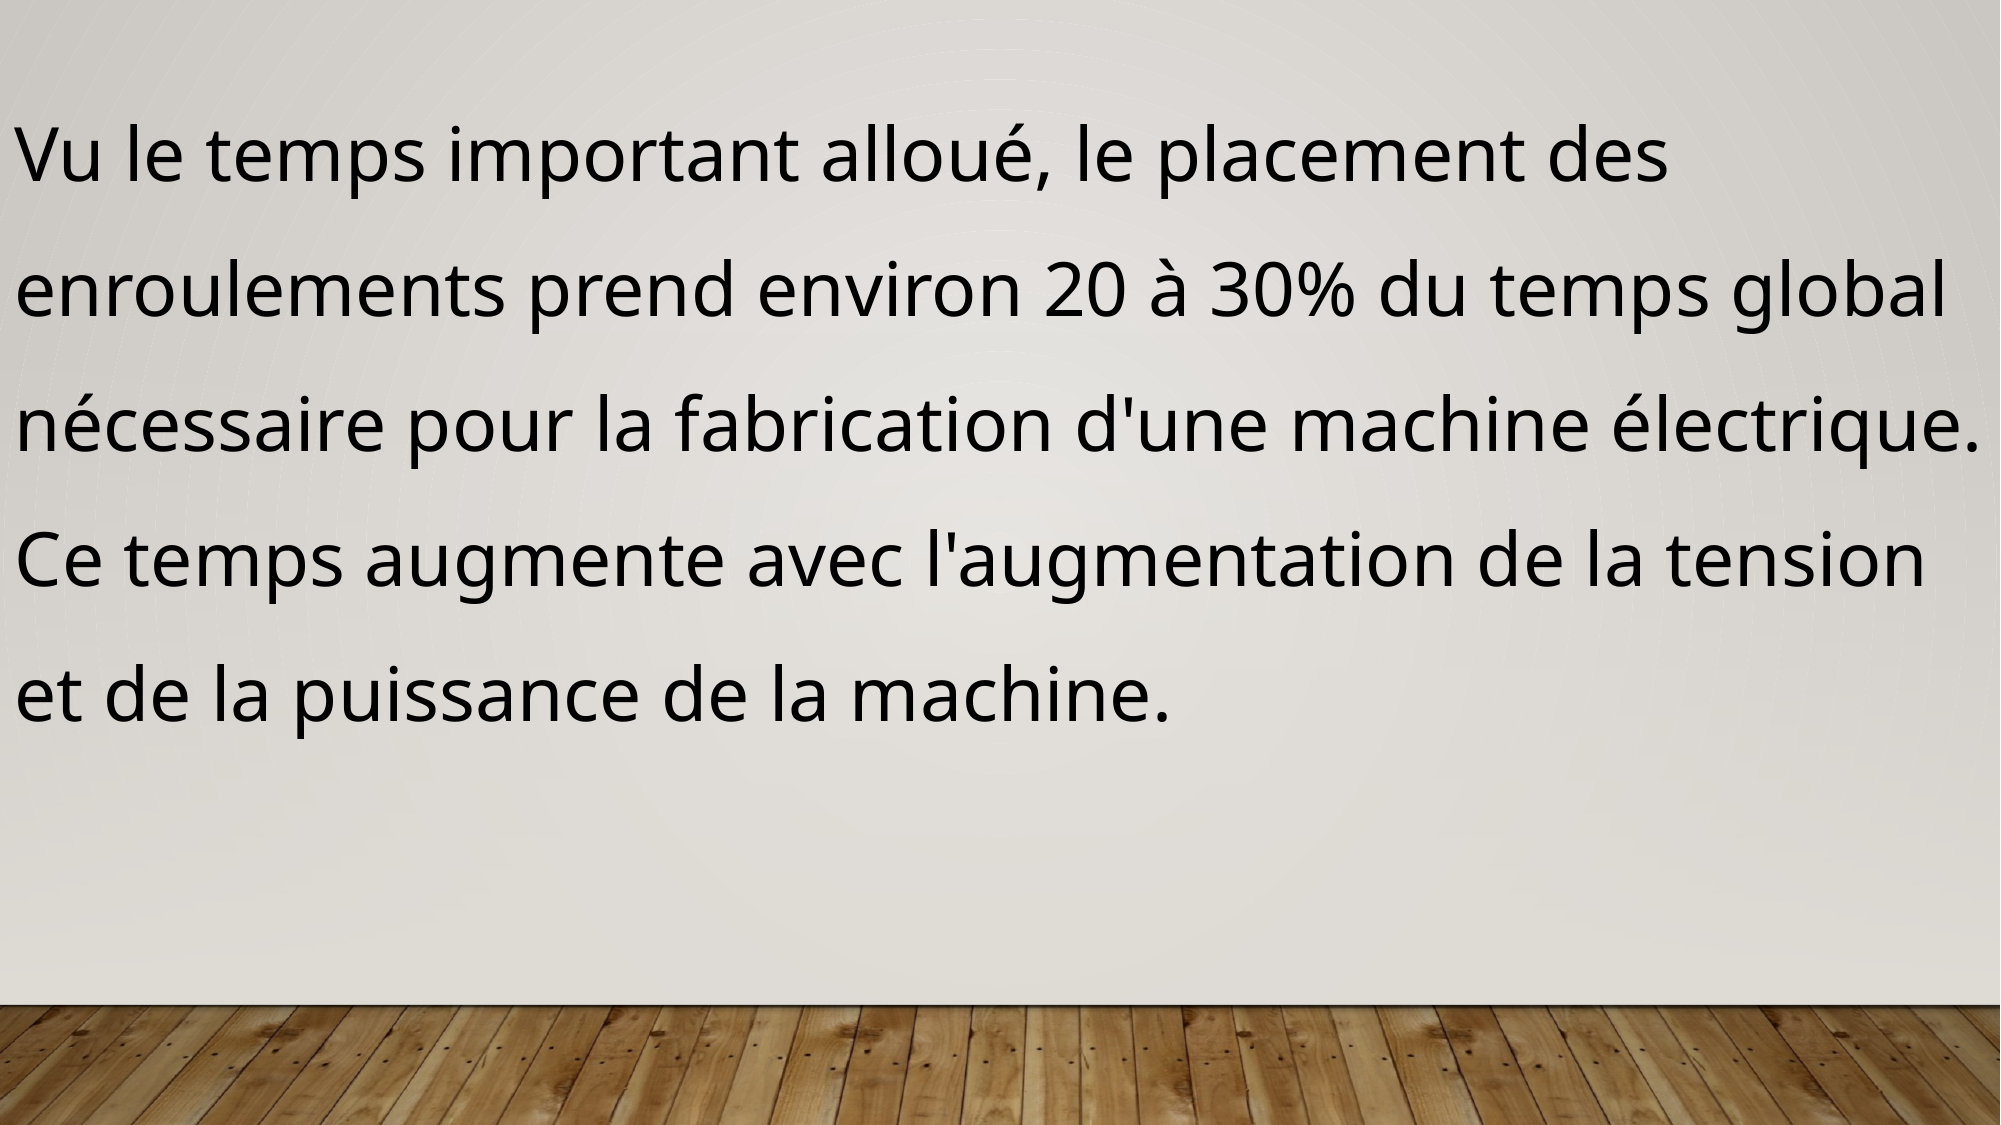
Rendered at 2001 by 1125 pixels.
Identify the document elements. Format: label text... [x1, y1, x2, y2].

picture [0, 1005, 2000, 1125]
text_box Vu le temps important alloué, le placement des enroulements prend environ 20 à 30% du temps global nécessaire pour la fabrication d'une machine électrique. Ce temps augmente avec l'augmentation de la tension et de la puissance de la machine. [0, 54, 2000, 745]
